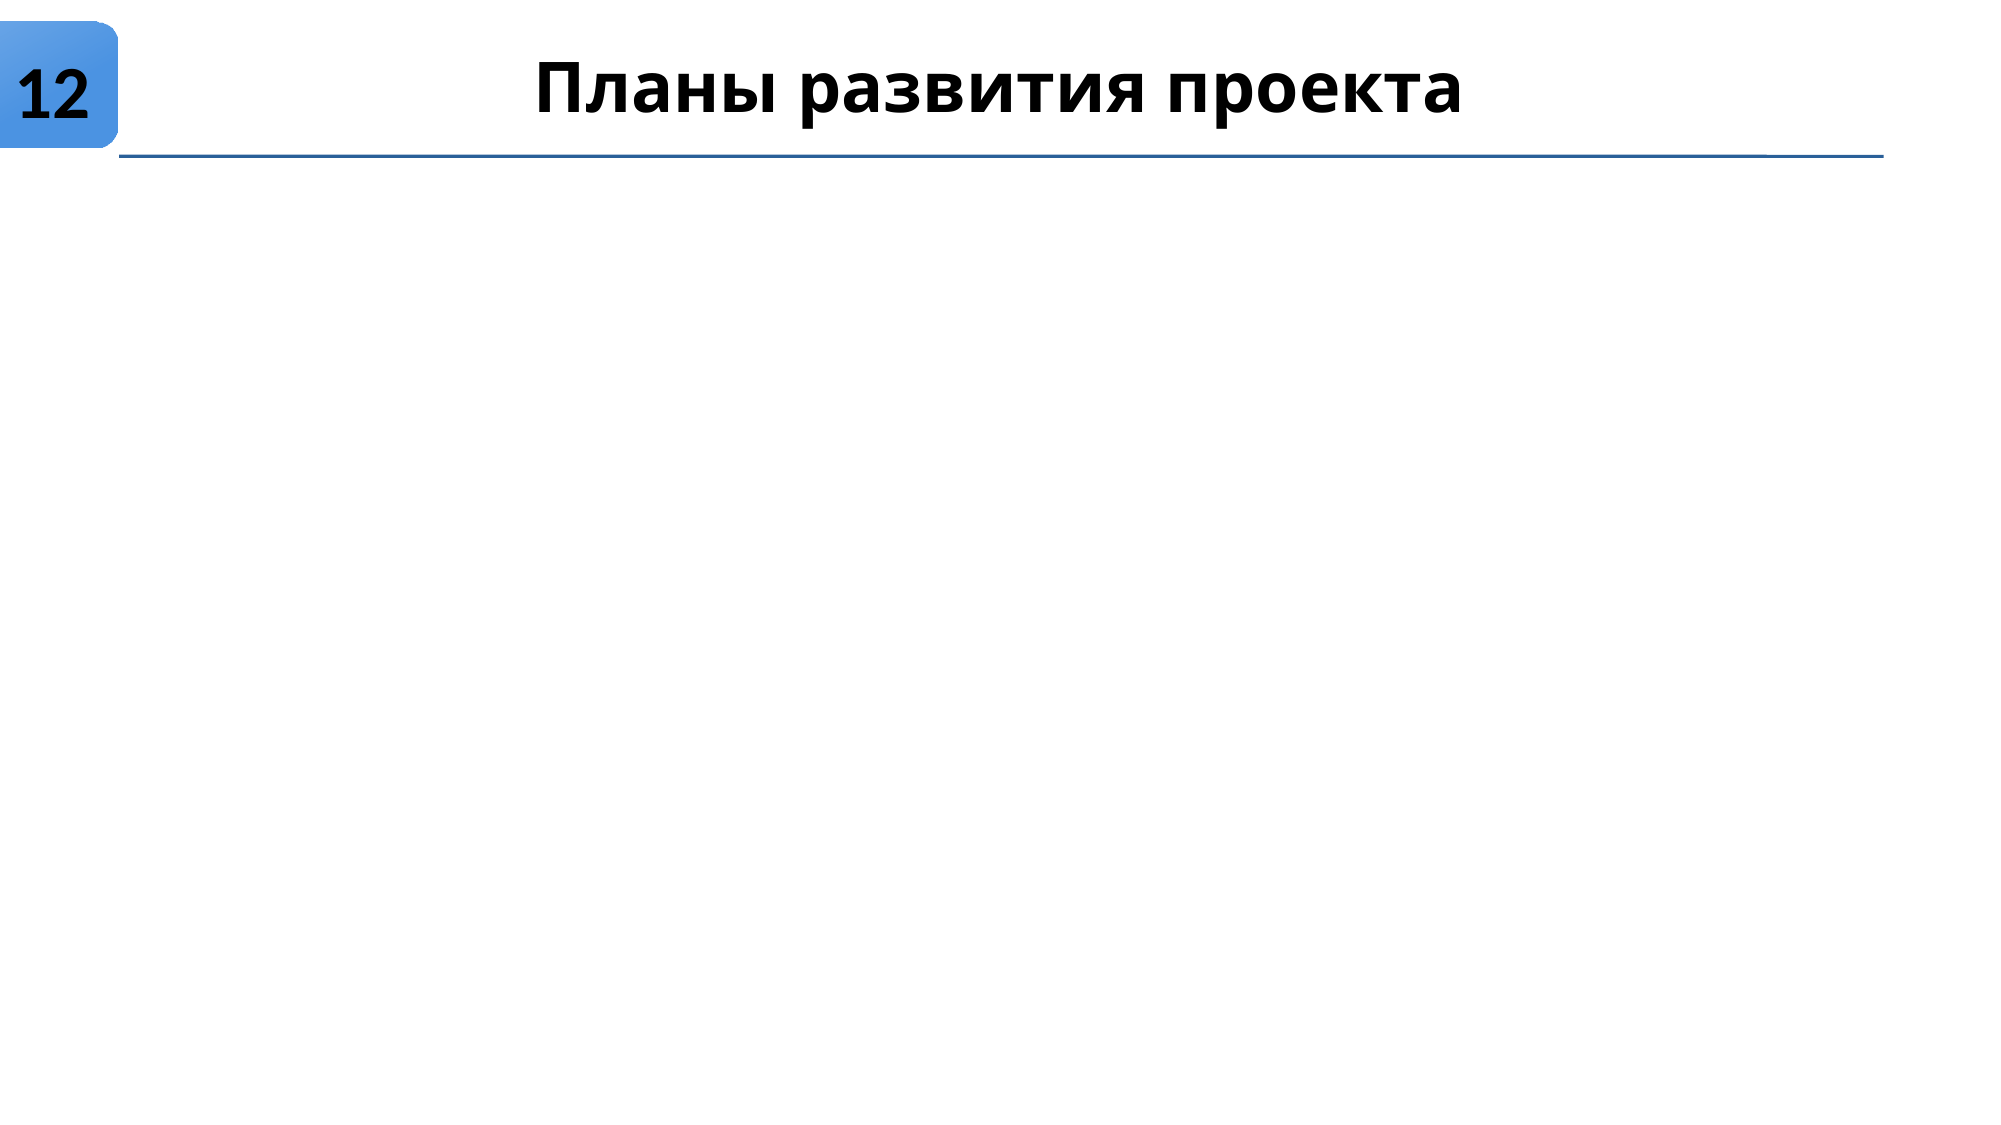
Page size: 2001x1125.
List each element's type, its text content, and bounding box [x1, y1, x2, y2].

text_box [0, 21, 118, 59]
text_box <номер> [0, 59, 449, 118]
text_box Планы развития проекта [137, 44, 1862, 136]
text_box [0, 118, 118, 148]
